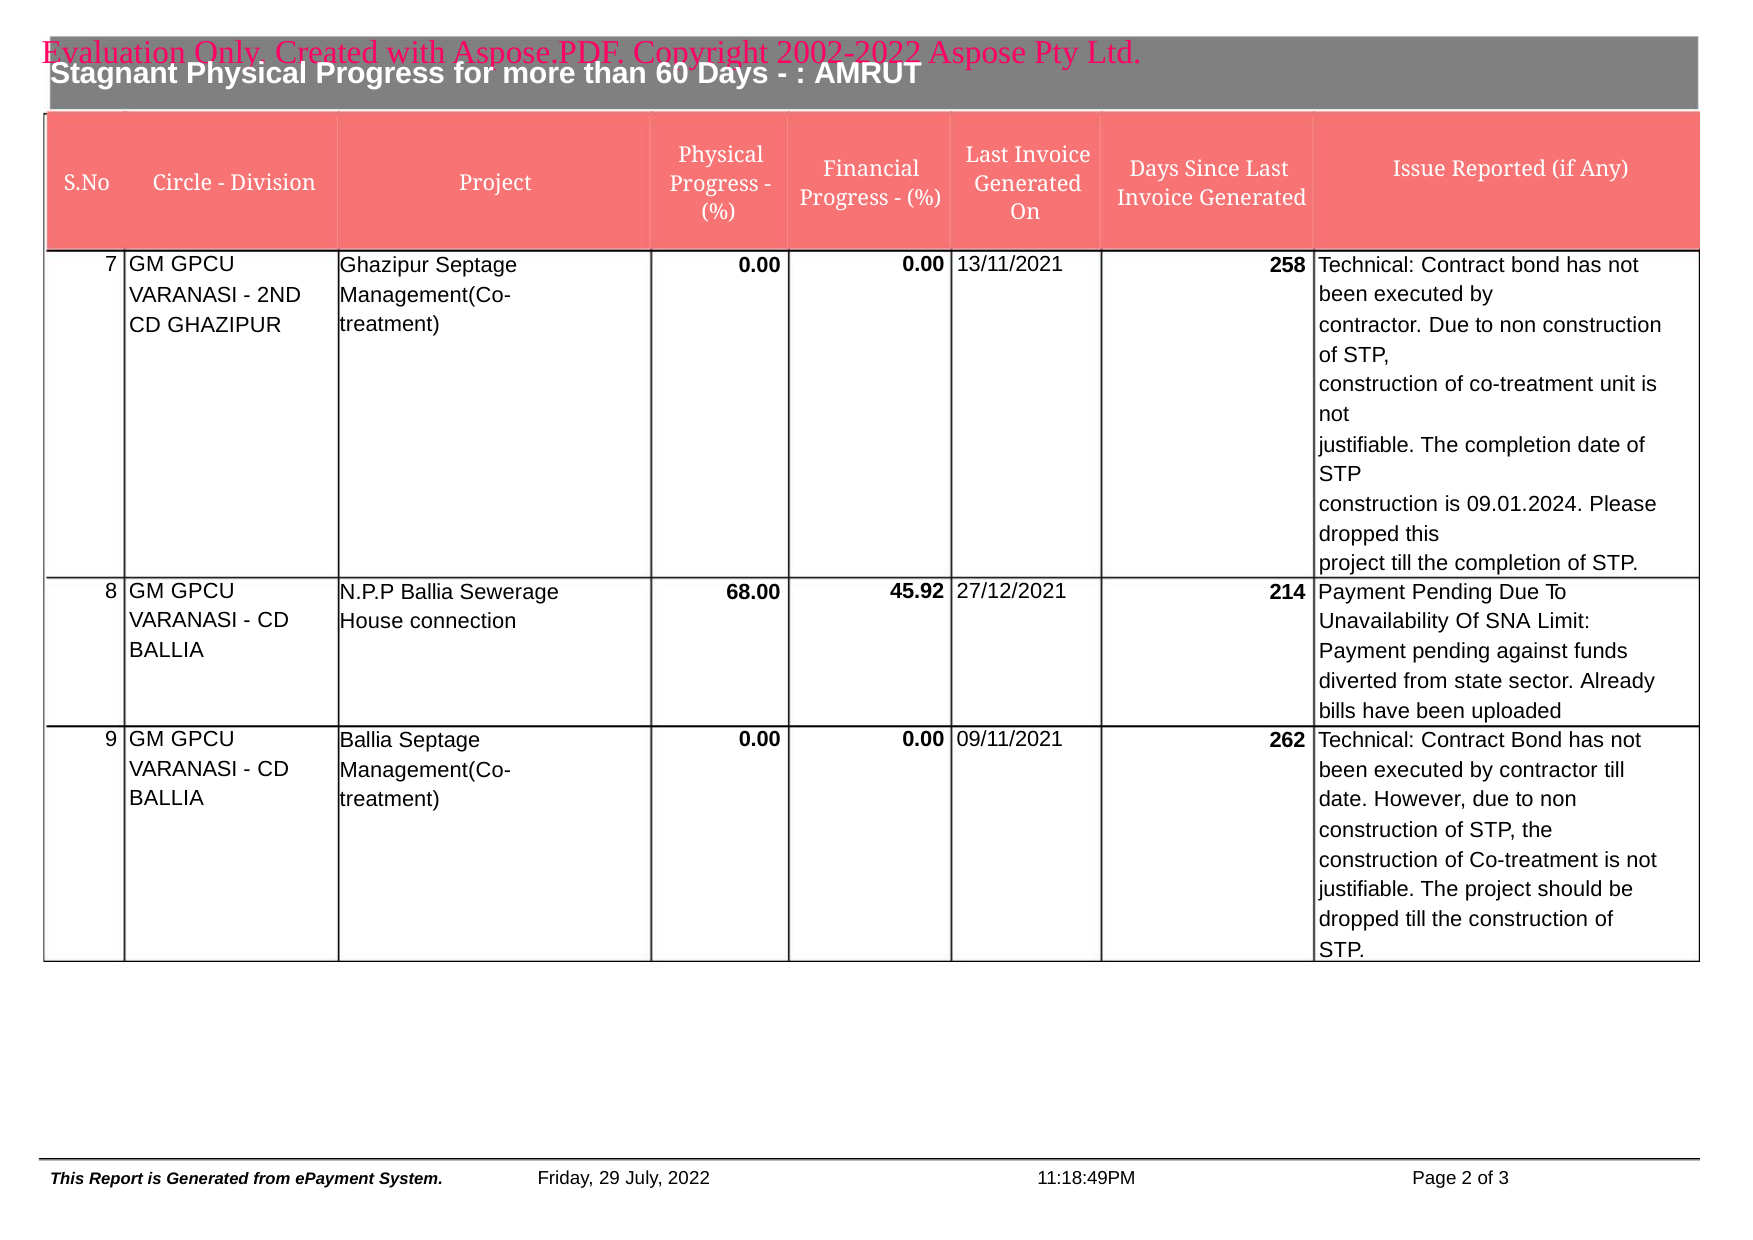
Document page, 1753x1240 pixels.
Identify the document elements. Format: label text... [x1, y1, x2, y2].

text_box contractor. Due to non construction of STP, [1318, 311, 1693, 367]
text_box Days Since Last Invoice Generated [1117, 155, 1321, 210]
text_box 11:18:49PM [1037, 1167, 1163, 1189]
text_box Issue Reported (if Any) [1392, 155, 1645, 181]
text_box Ghazipur Septage Management(Co- treatment) [339, 252, 545, 337]
text_box construction of co-treatment unit is not justifiable. The completion date of STP construction is 09.01.2024. Please dropped this [1318, 371, 1686, 546]
text_box 45.92 27/12/2021 0.00 09/11/2021 [890, 578, 1095, 751]
text_box 9 GM GPCU VARANASI - CD BALLIA [105, 726, 318, 811]
text_box [43, 111, 1700, 962]
text_box [43, 36, 1700, 111]
text_box Page 2 of 3 [1412, 1167, 1533, 1189]
text_box 0.00 13/11/2021 [902, 251, 1093, 277]
text_box Last Invoice Generated On [965, 141, 1110, 224]
text_box N.P.P Ballia Sewerage House connection [339, 579, 591, 634]
text_box Financial Progress - (%) [799, 155, 963, 210]
text_box Project [459, 169, 554, 195]
text_box S.No [63, 169, 136, 195]
text_box This Report is Generated from ePayment System. [50, 1169, 462, 1189]
text_box 8 GM GPCU VARANASI - CD BALLIA [105, 578, 318, 662]
text_box Friday, 29 July, 2022 [537, 1167, 736, 1189]
text_box Evaluation Only. Created with Aspose.PDF. Copyright 2002-2022 Aspose Pty Ltd. [41, 32, 1177, 70]
text_box Physical Progress - (%) [669, 141, 793, 224]
text_box 68.00 0.00 [726, 579, 807, 752]
text_box Circle - Division [152, 169, 335, 195]
text_box project till the completion of STP. 214 Payment Pending Due To Unavailability Of SNA Limit: Payment pending against funds diverted from state sector. Already bills have been uploaded 262 Technical: Contract Bond has not been executed by contractor till date. However, due to non construction of STP, the construction of Co-treatment is not justifiable. The project should be dropped till the construction of STP. [1269, 549, 1686, 962]
text_box 7 GM GPCU [105, 251, 262, 277]
text_box 0.00 [738, 252, 807, 278]
text_box VARANASI - 2ND CD GHAZIPUR [129, 282, 331, 337]
text_box Stagnant Physical Progress for more than 60 Days - : AMRUT [49, 56, 943, 91]
text_box Ballia Septage Management(Co- treatment) [339, 727, 539, 812]
text_box 258 Technical: Contract bond has not been executed by [1269, 252, 1671, 307]
